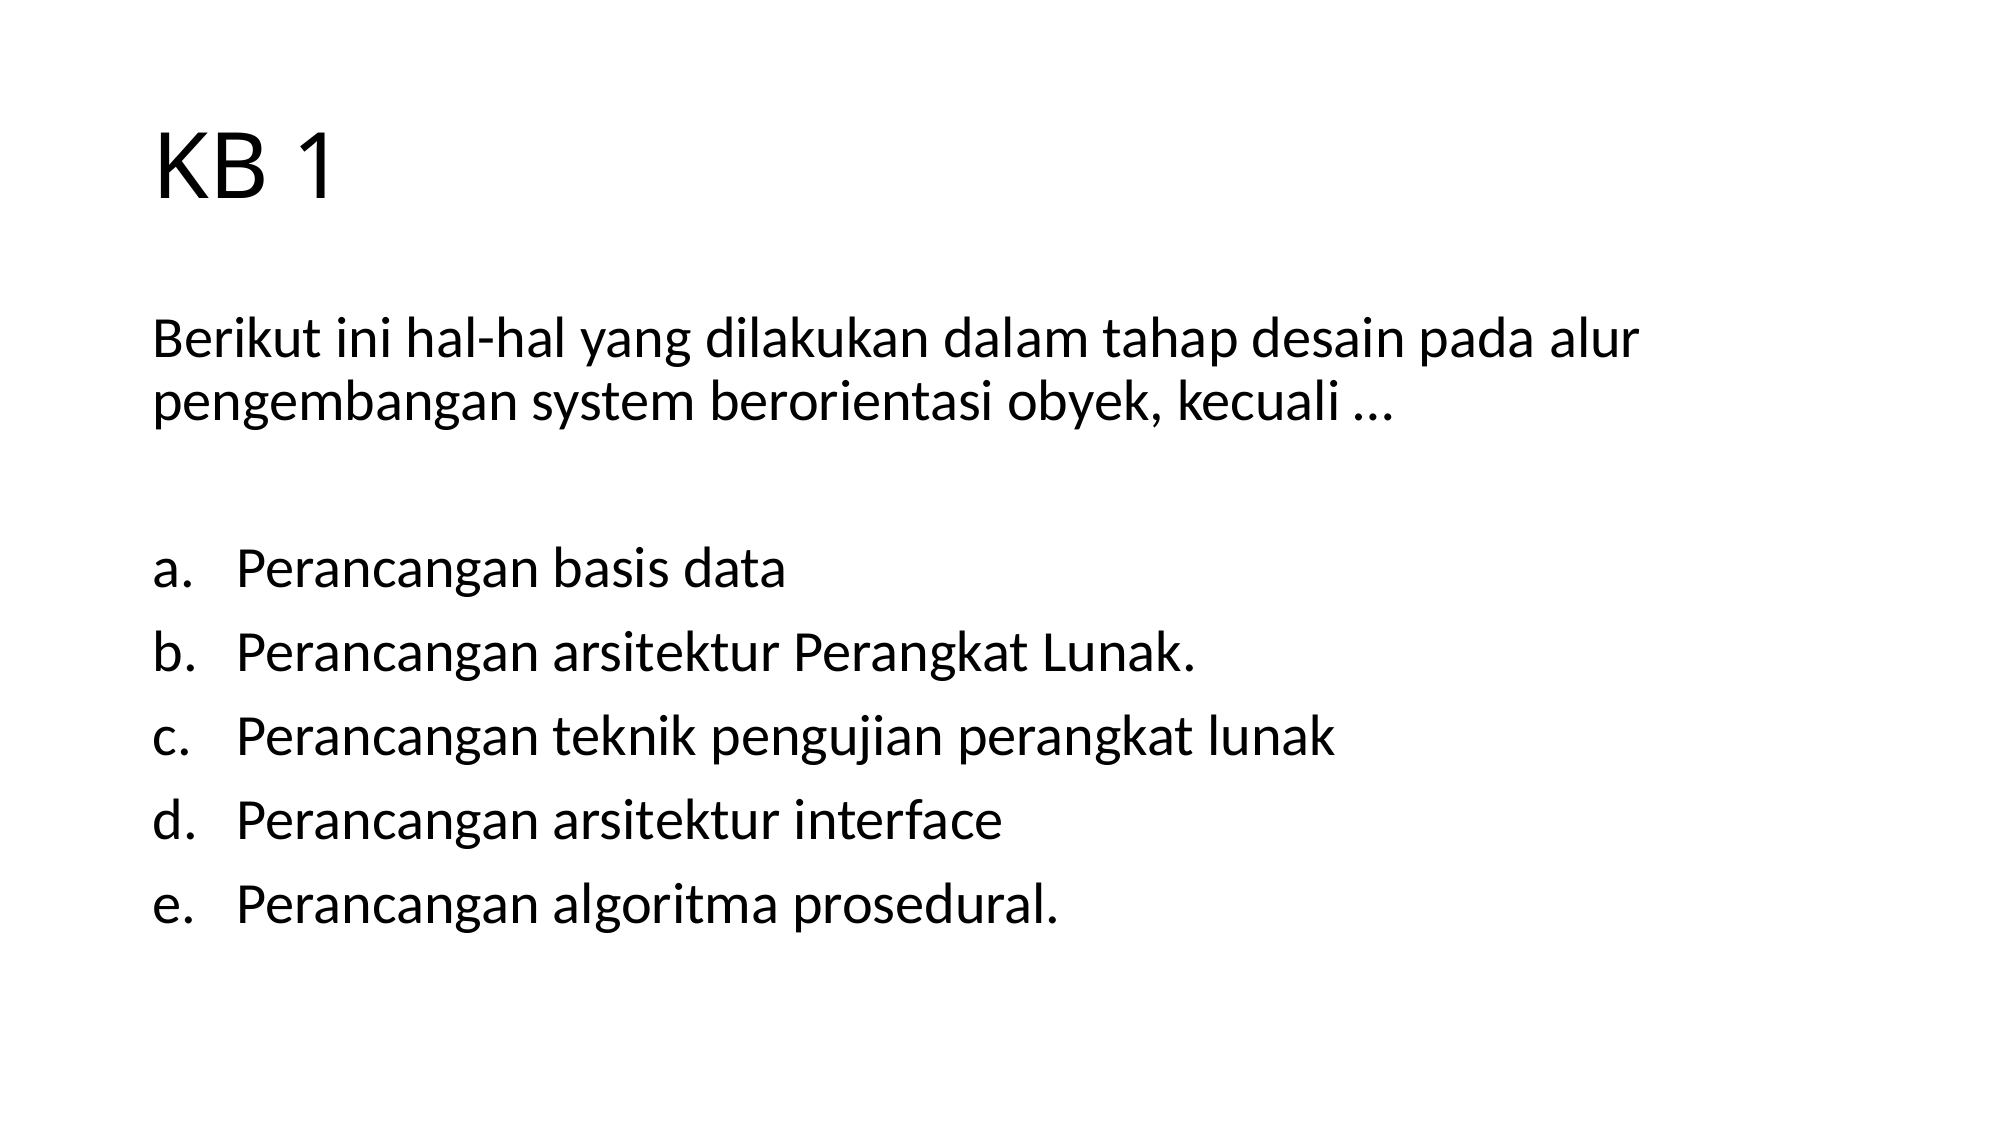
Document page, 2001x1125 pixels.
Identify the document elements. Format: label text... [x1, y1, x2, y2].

list Berikut ini hal-hal yang dilakukan dalam tahap desain pada alur pengembangan system berorientasi obyek, kecuali … Perancangan basis data Perancangan arsitektur Perangkat Lunak. Perancangan teknik pengujian perangkat lunak Perancangan arsitektur interface Perancangan algoritma prosedural. [137, 299, 1863, 1014]
title KB 1 [137, 59, 1863, 278]
